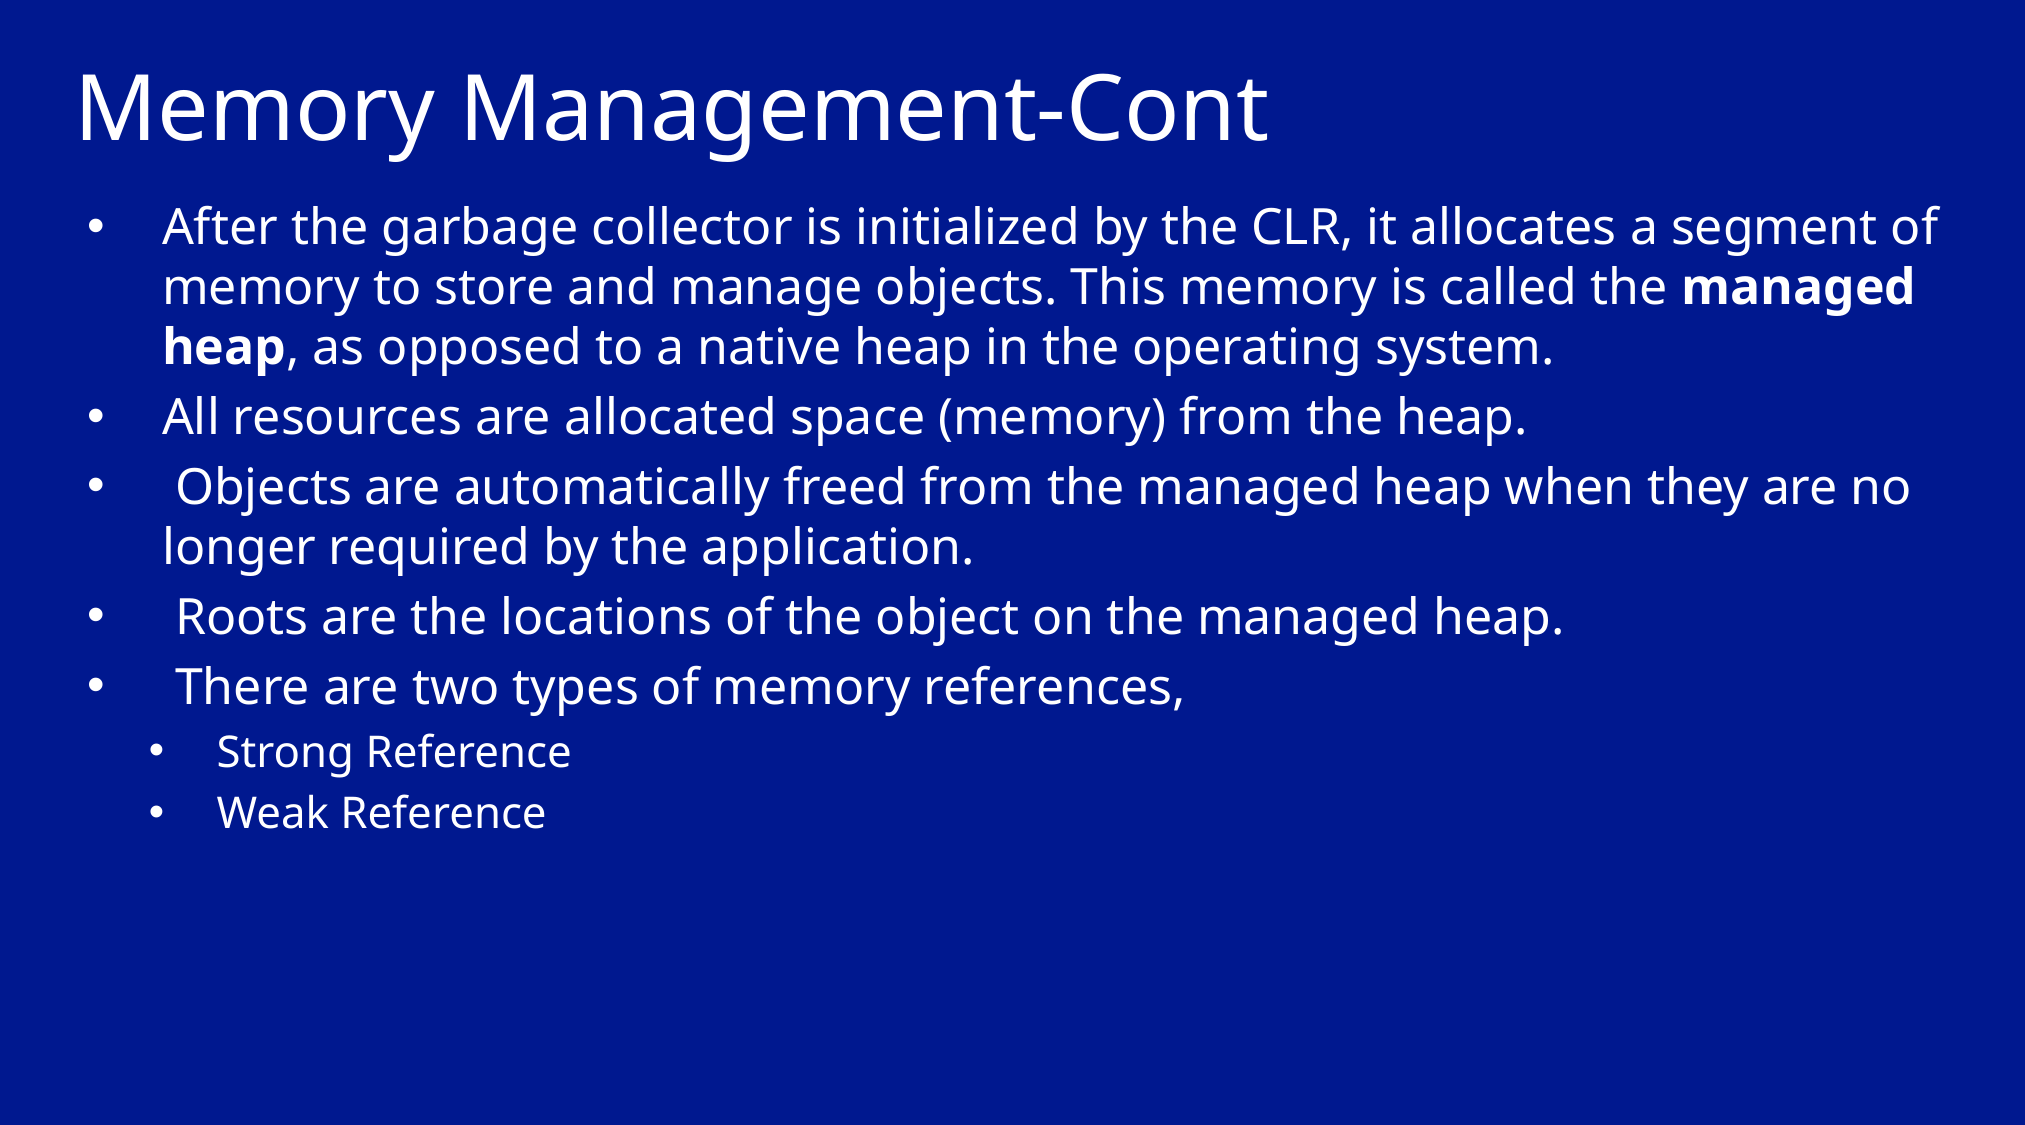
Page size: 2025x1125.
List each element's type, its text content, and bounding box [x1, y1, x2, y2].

subtitle After the garbage collector is initialized by the CLR, it allocates a segment of memory to store and manage objects. This memory is called the managed heap, as opposed to a native heap in the operating system. All resources are allocated space (memory) from the heap. Objects are automatically freed from the managed heap when they are no longer required by the application. Roots are the locations of the object on the managed heap. There are two types of memory references, Strong Reference Weak Reference [62, 174, 1975, 1075]
title Memory Management-Cont [50, 37, 1986, 185]
